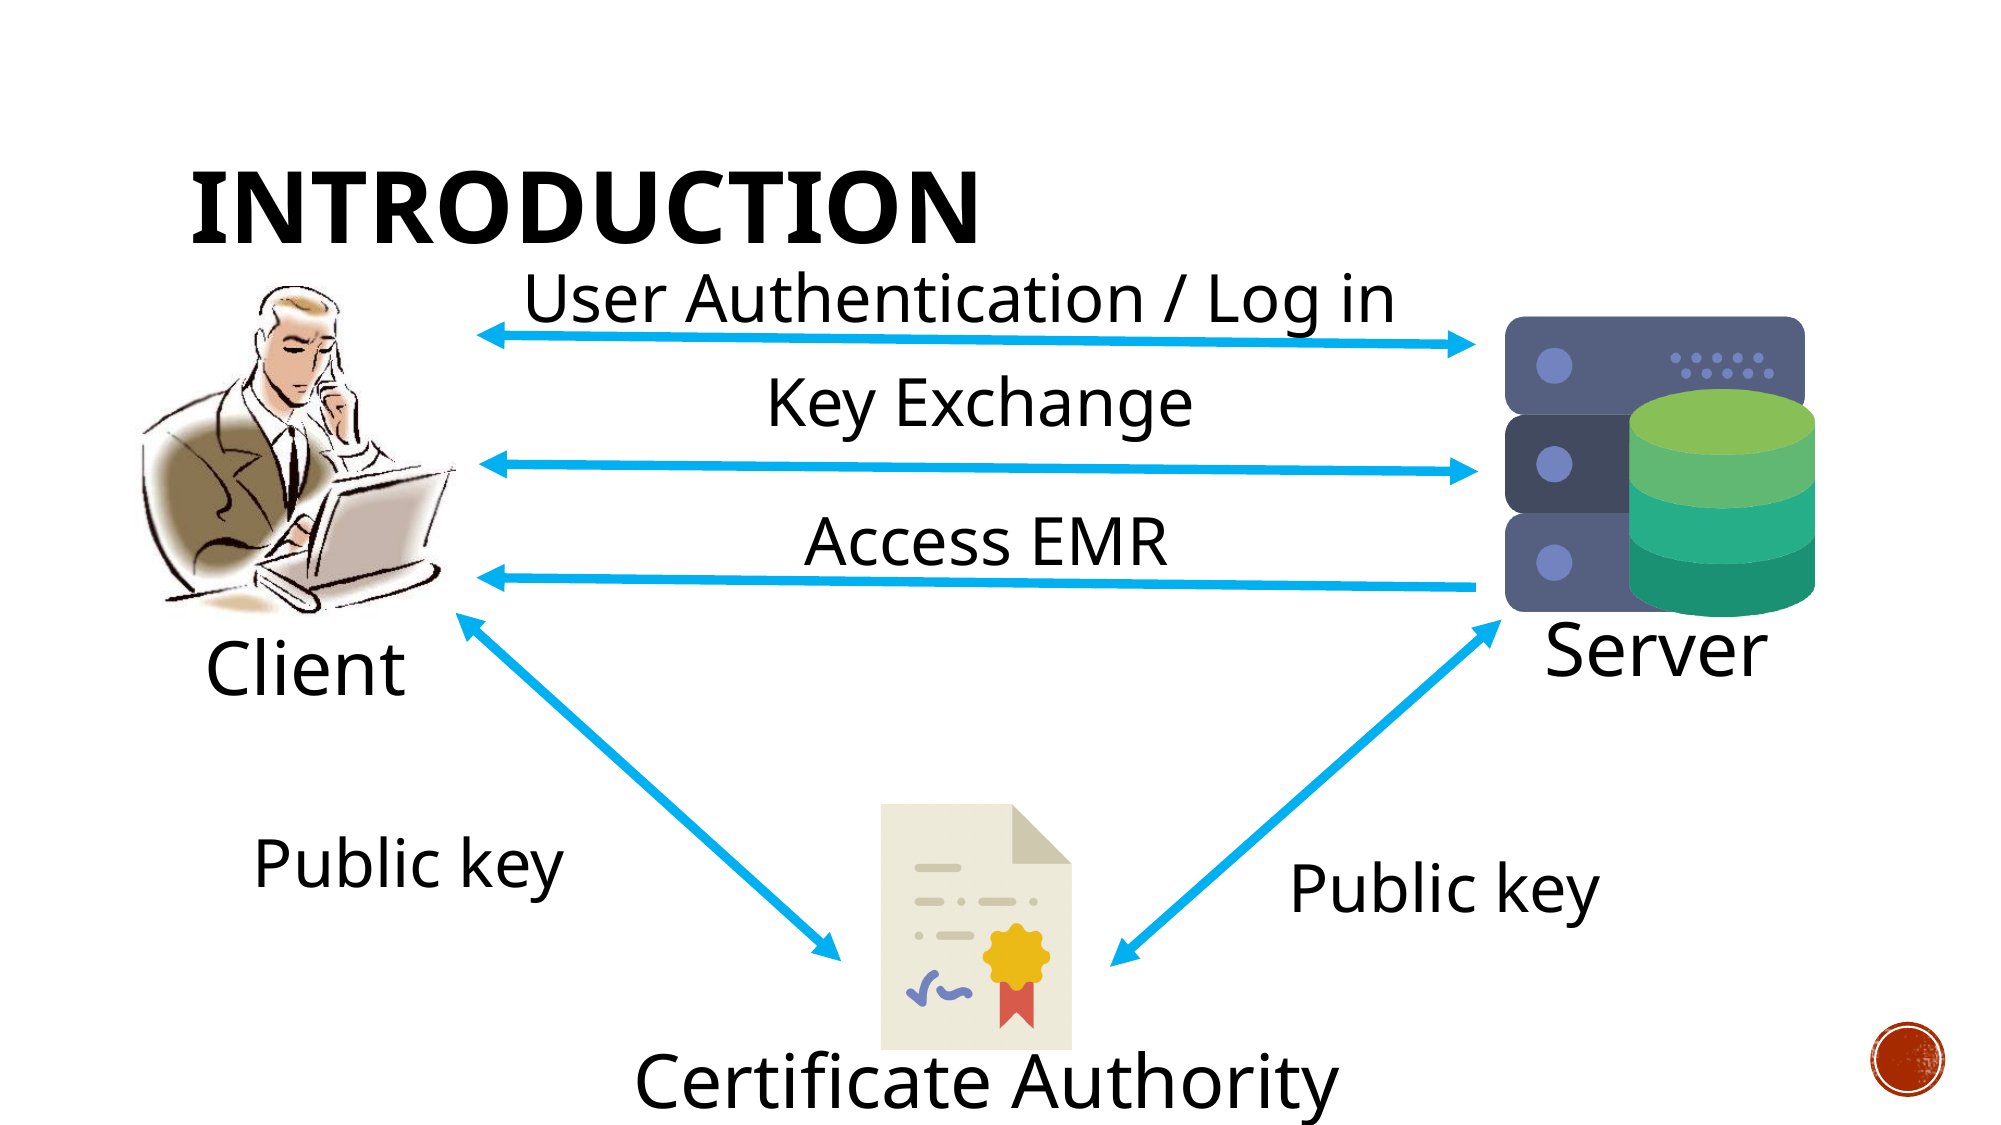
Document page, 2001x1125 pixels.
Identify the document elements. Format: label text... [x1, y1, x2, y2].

text_box Server [1529, 622, 1785, 699]
text_box Public key [237, 813, 455, 908]
picture [135, 286, 456, 621]
text_box Certificate Authority [618, 1026, 1356, 1125]
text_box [1112, 622, 1501, 966]
picture [853, 804, 1099, 1050]
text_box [457, 615, 839, 960]
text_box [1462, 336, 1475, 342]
text_box Key Exchange [750, 352, 1211, 448]
text_box Public key [1502, 838, 1616, 934]
text_box Client [189, 622, 421, 718]
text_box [507, 335, 1447, 344]
title Introduction [175, 79, 1826, 344]
picture [1505, 311, 1815, 622]
text_box User Authentication / Log in [507, 248, 1414, 334]
text_box Access EMR [789, 491, 1185, 577]
